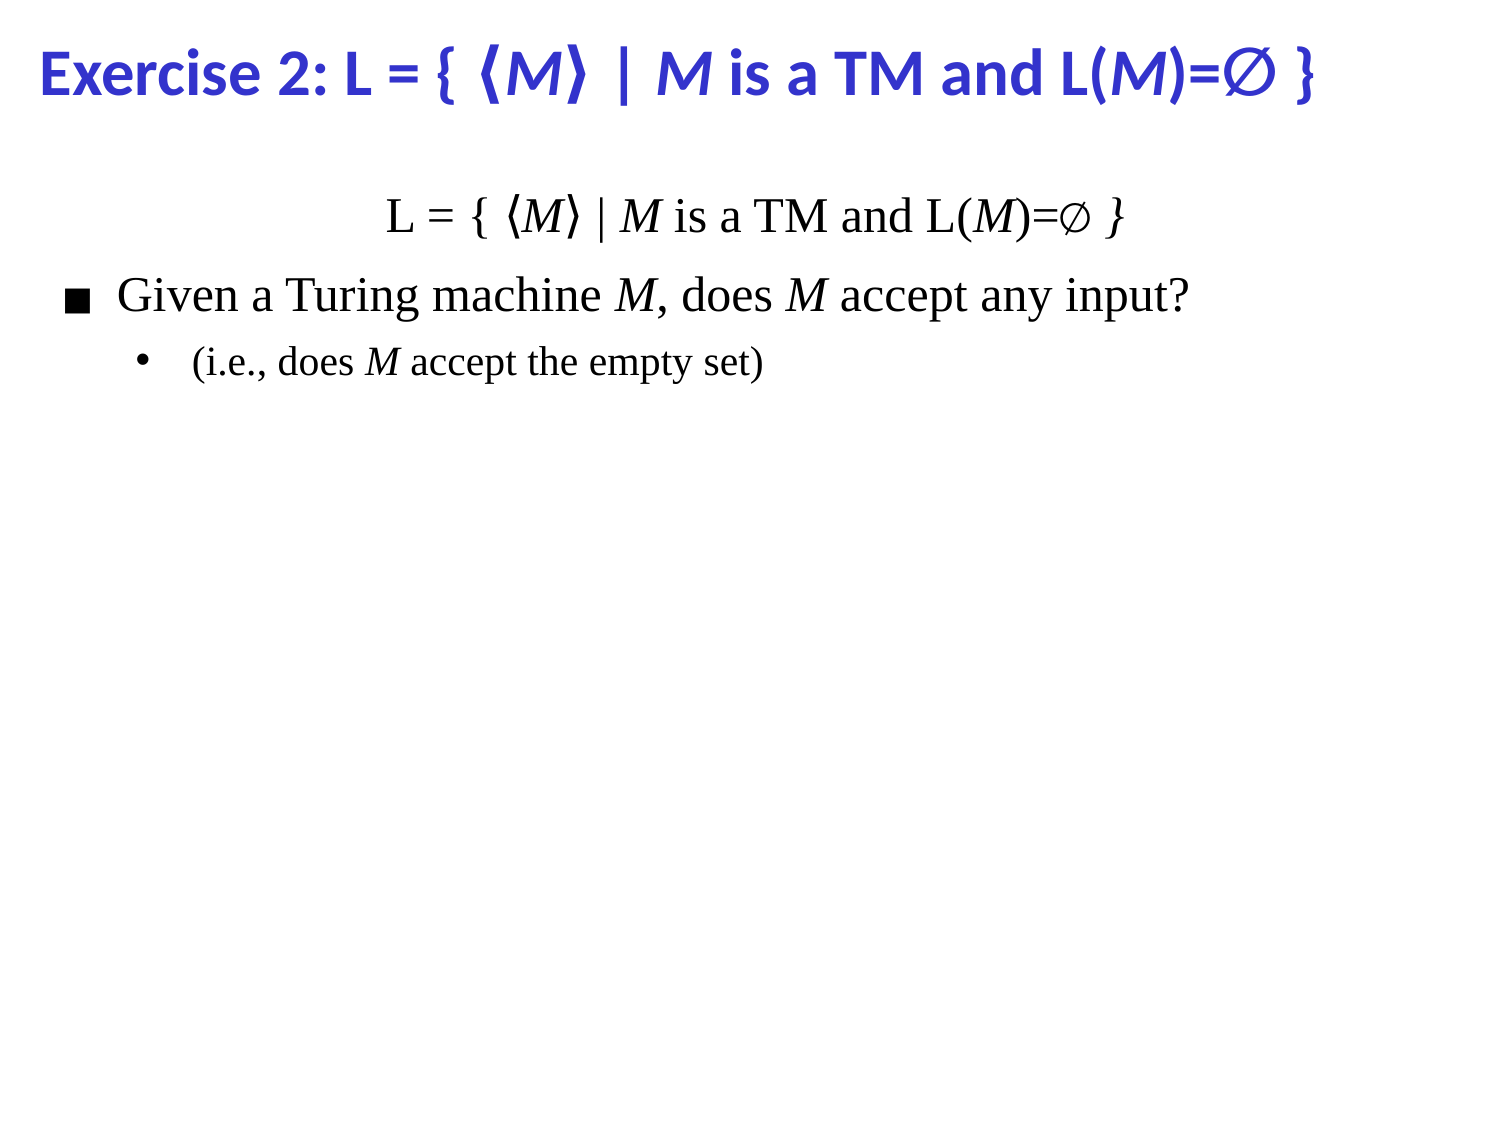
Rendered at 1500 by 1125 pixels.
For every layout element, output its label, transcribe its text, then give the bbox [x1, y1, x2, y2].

title Exercise 2: L = { ⟨M⟩ | M is a TM and L(M)=∅ } [24, 24, 1450, 113]
list L = { ⟨M⟩ | M is a TM and L(M)=∅ } Given a Turing machine M, does M accept any input? (i.e., does M accept the empty set) [26, 162, 1452, 963]
